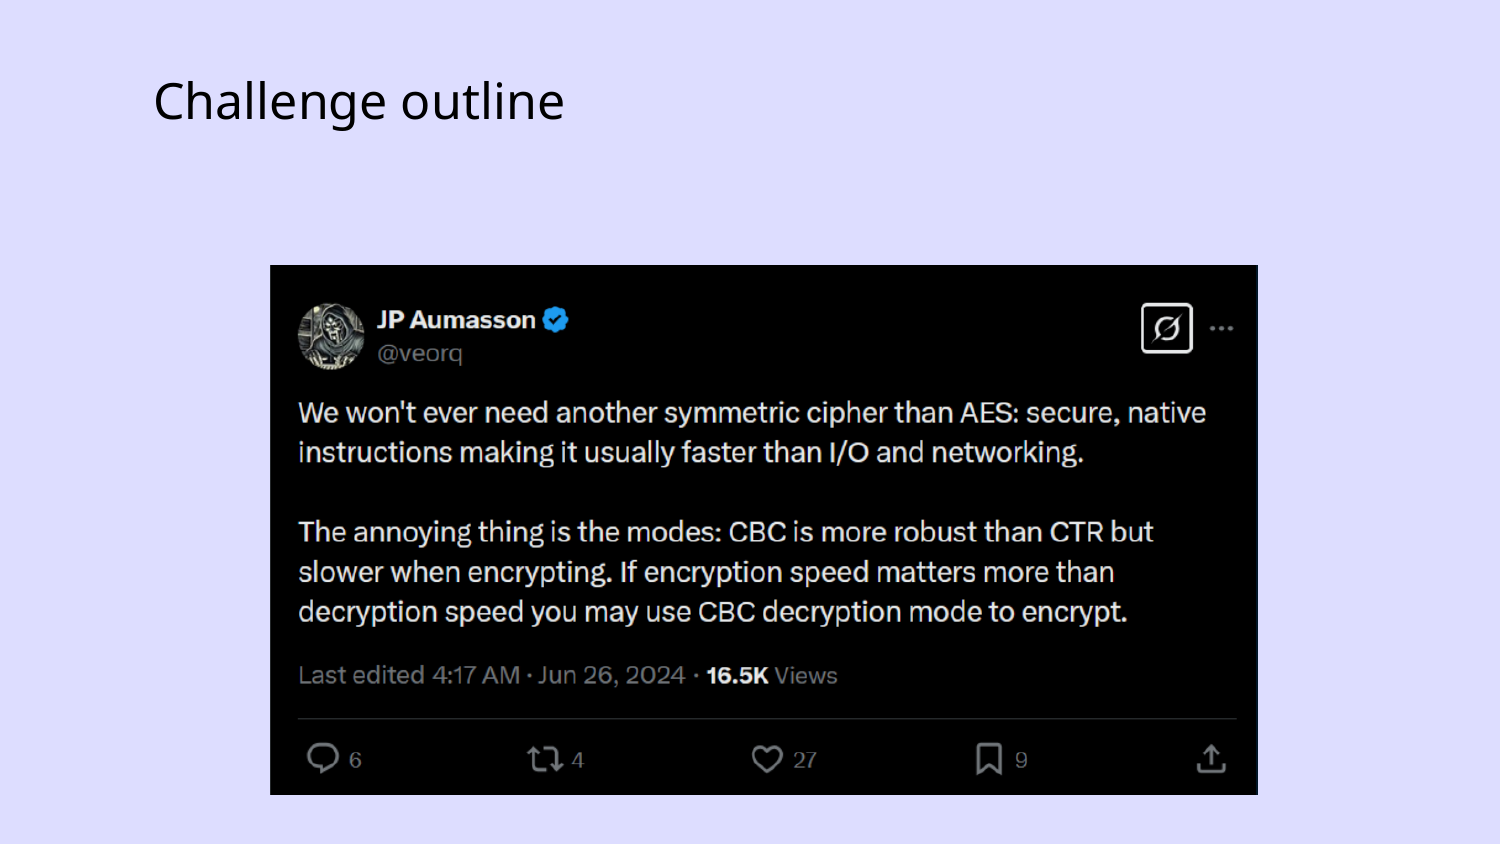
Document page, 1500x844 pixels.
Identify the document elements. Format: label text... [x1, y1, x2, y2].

picture [270, 265, 1258, 795]
text_box Challenge outline [138, 54, 1490, 145]
